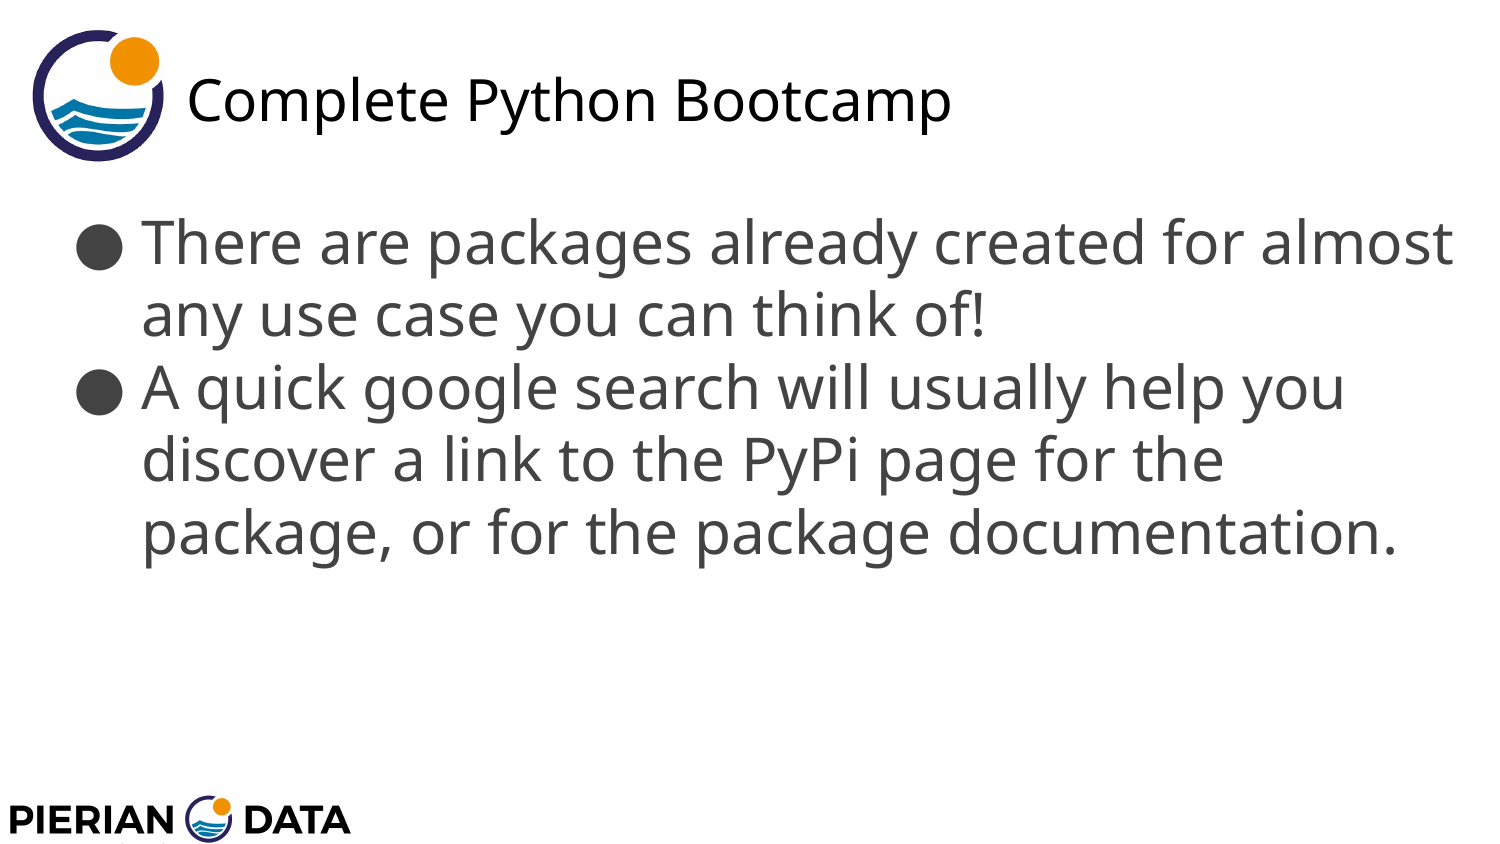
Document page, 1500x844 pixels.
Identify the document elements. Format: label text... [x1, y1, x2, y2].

picture [24, 24, 172, 167]
list There are packages already created for almost any use case you can think of! A quick google search will usually help you discover a link to the PyPi page for the package, or for the package documentation. [51, 189, 1476, 750]
title Complete Python Bootcamp [176, 48, 1449, 143]
picture [0, 787, 368, 844]
